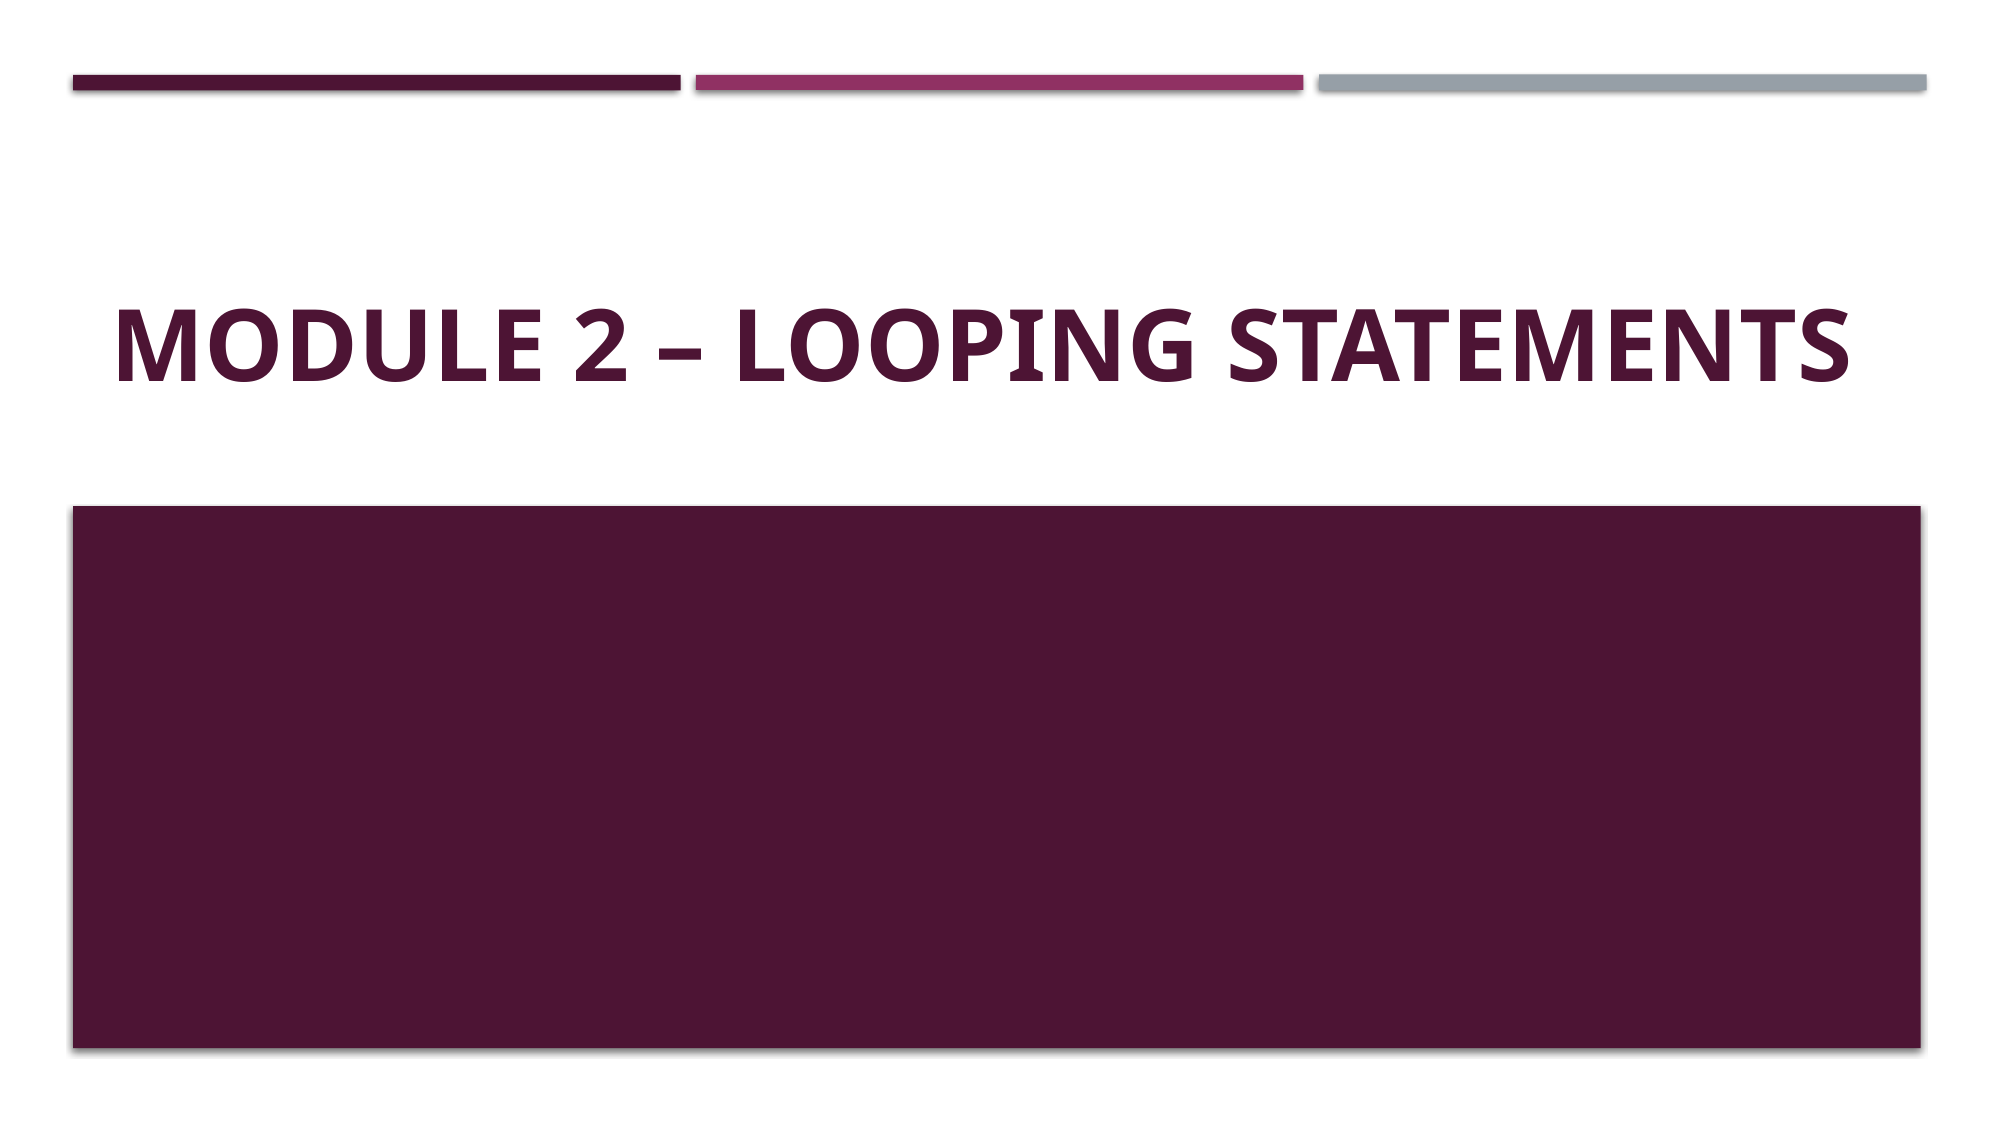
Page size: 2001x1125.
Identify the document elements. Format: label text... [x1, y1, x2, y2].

title Module 2 – looping statements [95, 167, 1899, 410]
